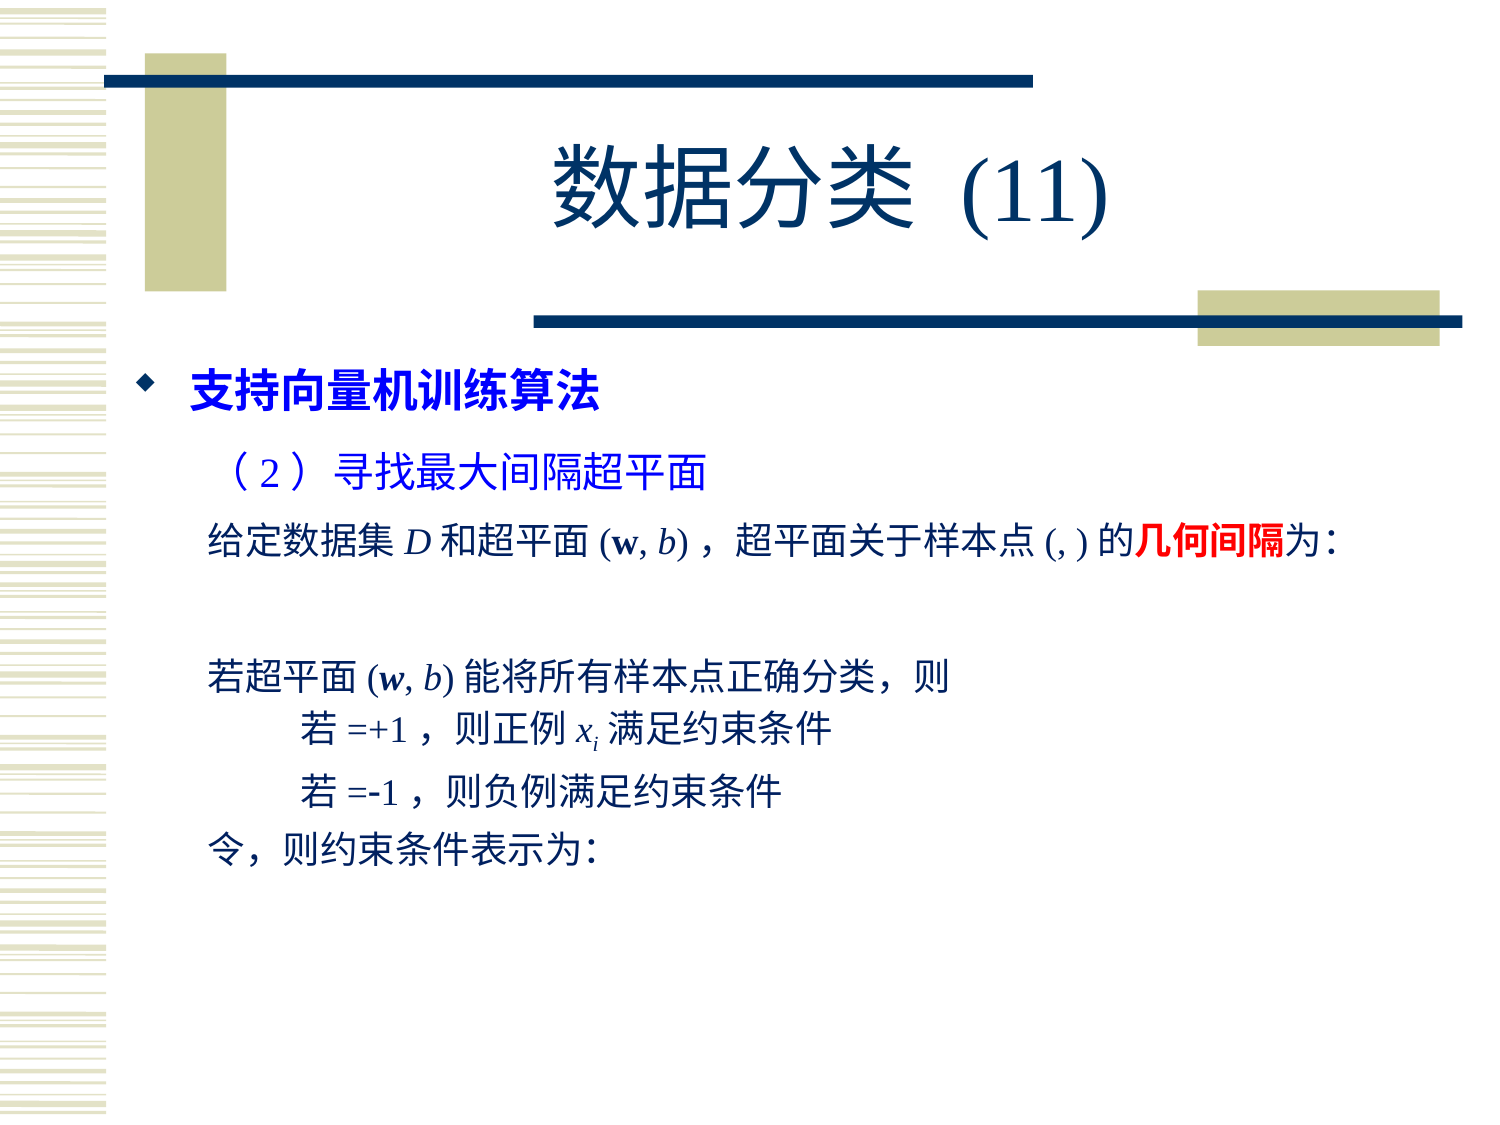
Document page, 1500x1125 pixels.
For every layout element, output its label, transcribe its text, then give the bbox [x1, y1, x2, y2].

title 数据分类 (11) [224, 99, 1436, 288]
